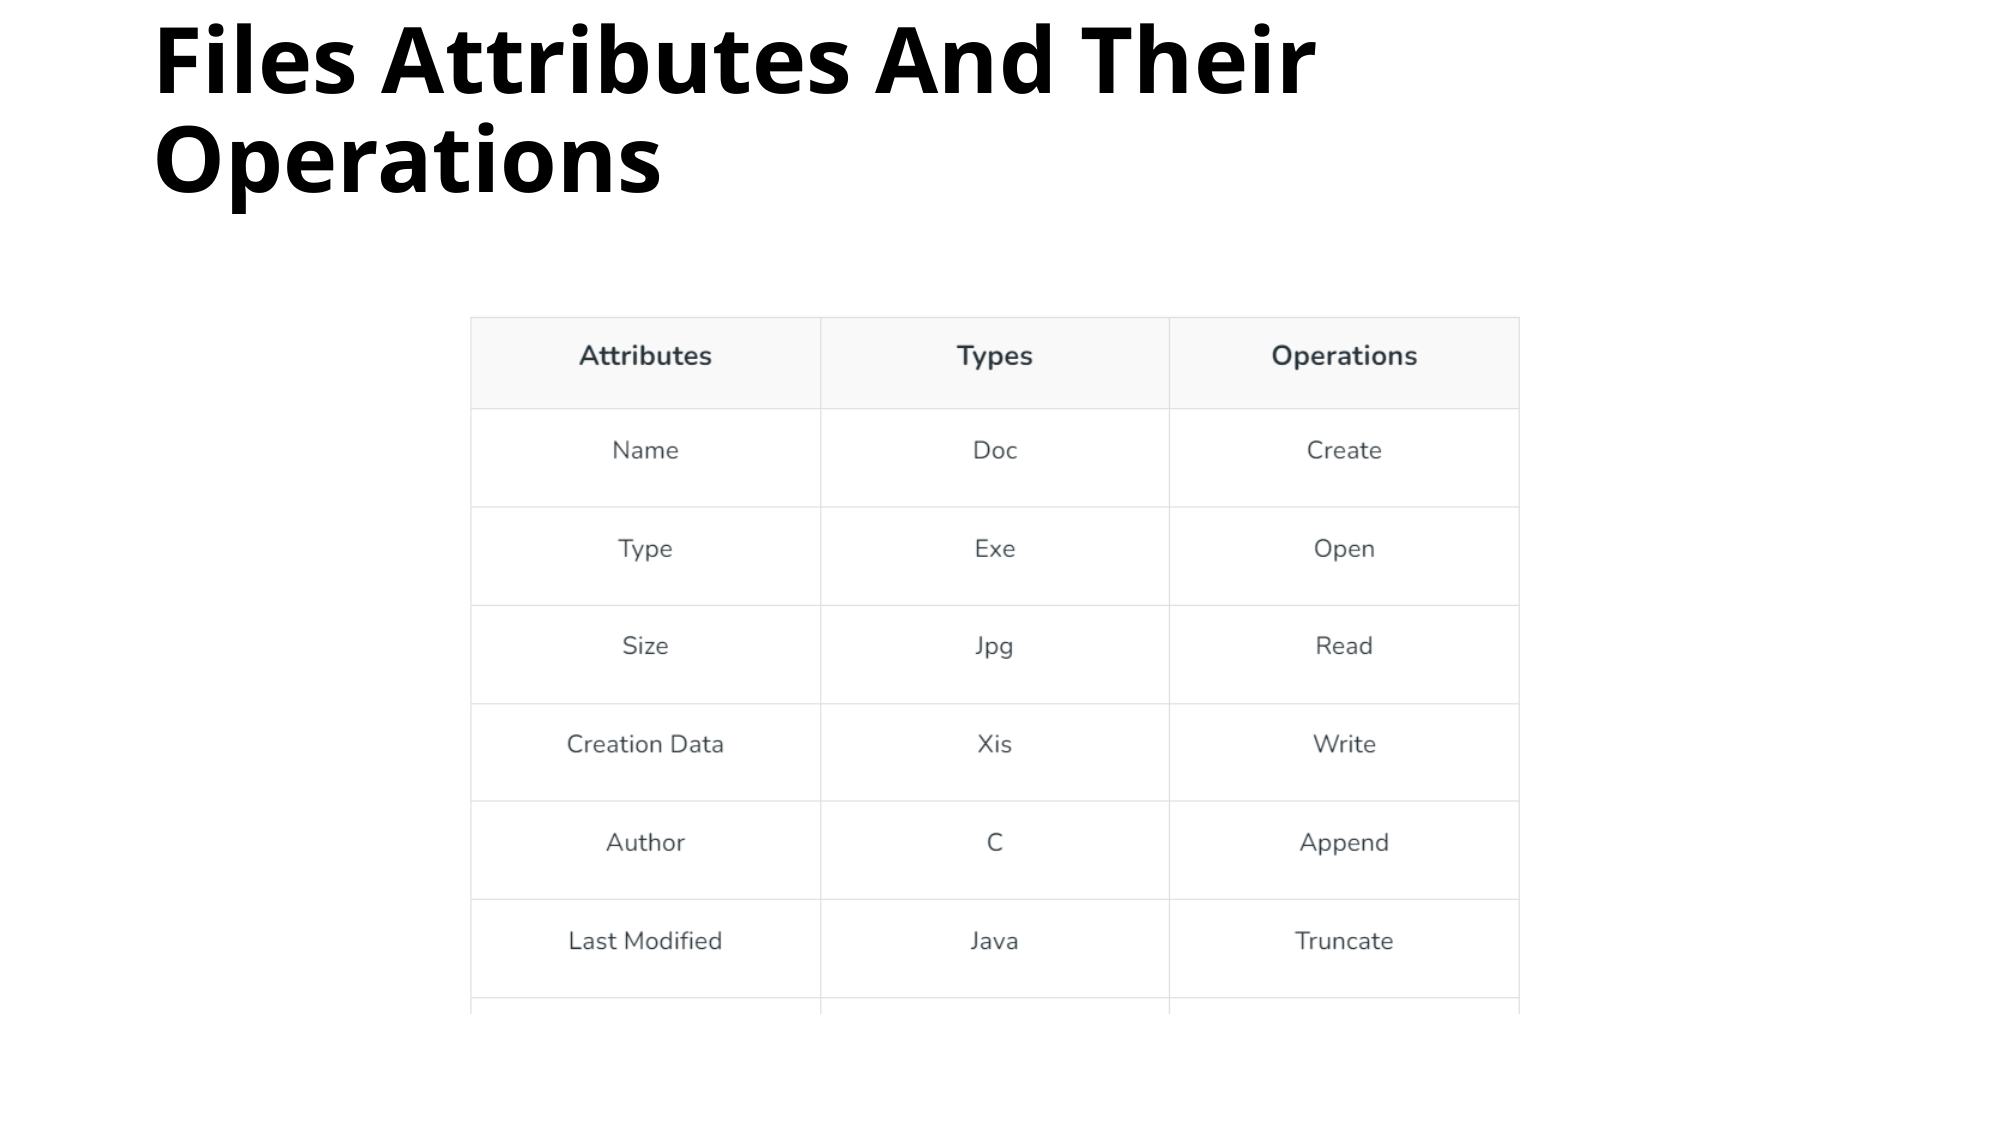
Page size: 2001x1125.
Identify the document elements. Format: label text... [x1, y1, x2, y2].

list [468, 299, 1532, 1014]
title Files Attributes And Their Operations [137, 59, 1863, 278]
